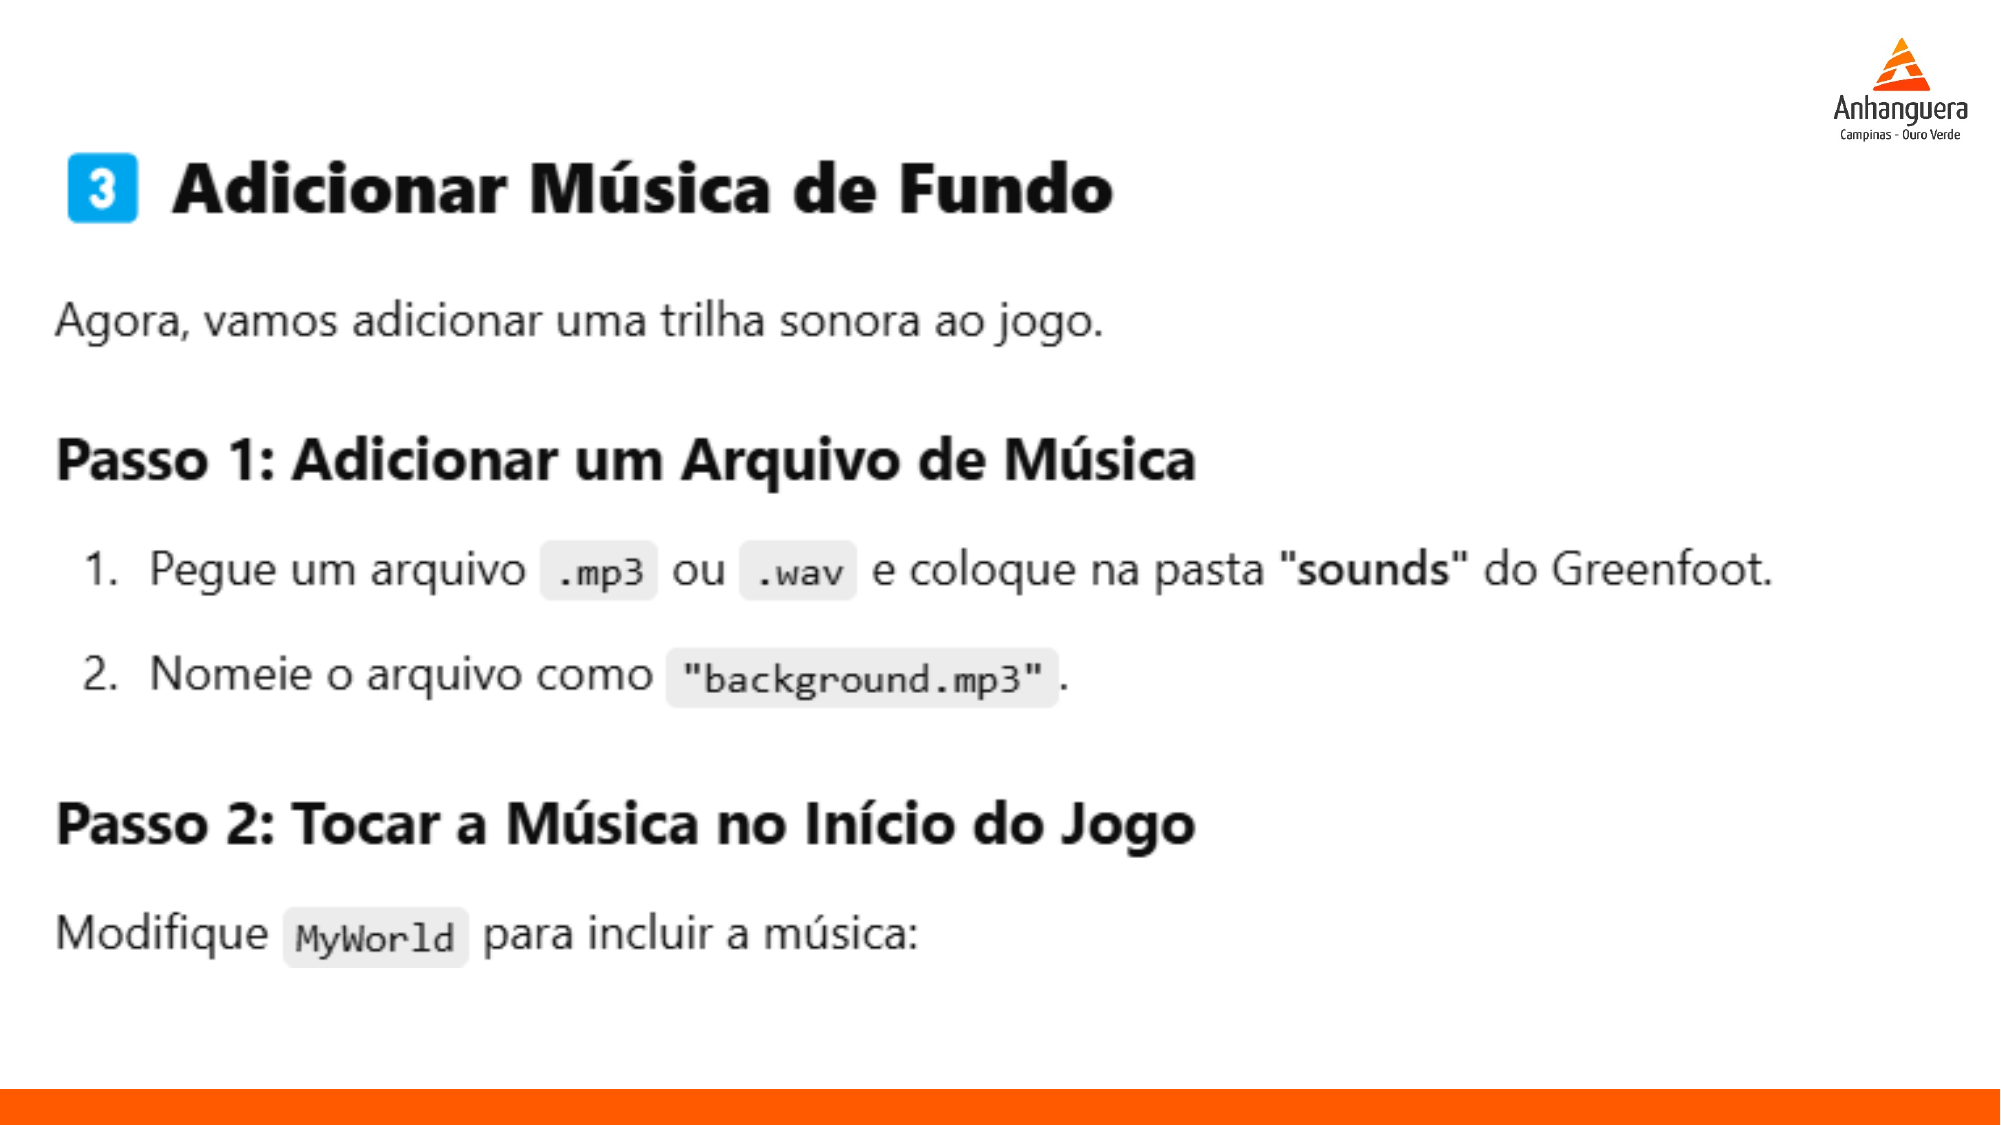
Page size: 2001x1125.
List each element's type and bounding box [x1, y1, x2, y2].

picture [19, 122, 1807, 968]
picture [1826, 22, 1974, 170]
